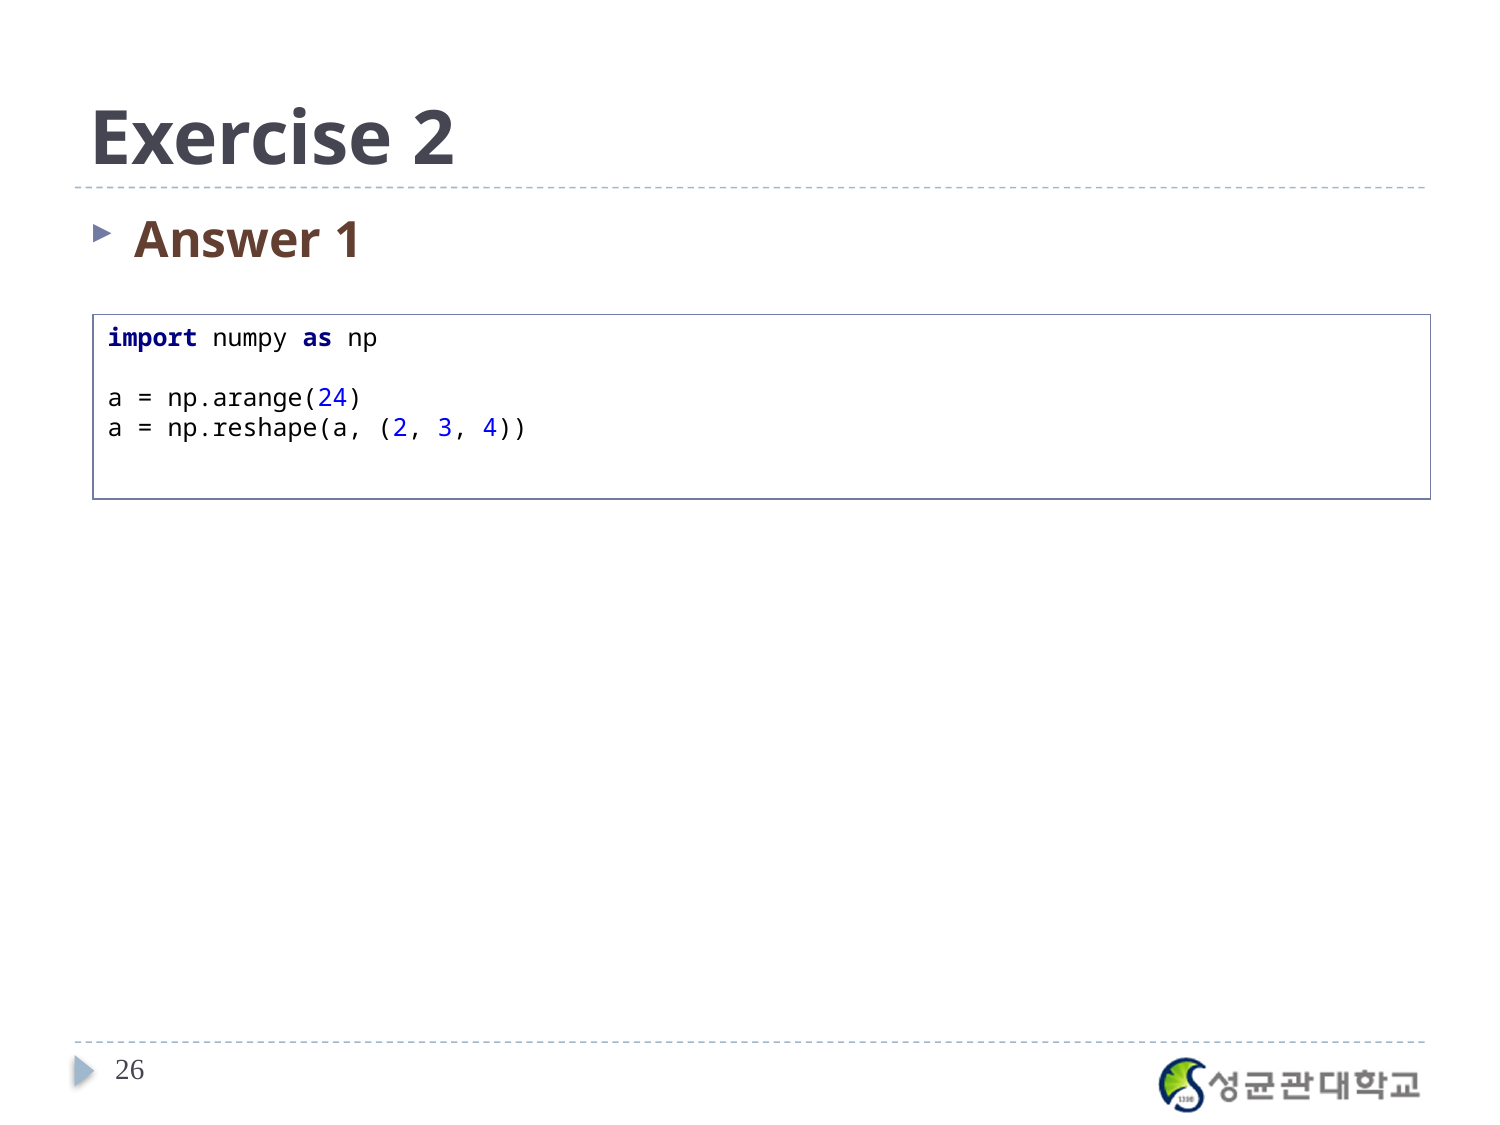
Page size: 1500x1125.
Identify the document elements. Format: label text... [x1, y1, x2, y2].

picture [1151, 1050, 1424, 1118]
title Exercise 2 [75, 24, 1425, 188]
text_box import numpy as np a = np.arange(24) a = np.reshape(a, (2, 3, 4)) [92, 314, 1431, 499]
slide_number 26 [100, 1042, 426, 1103]
list Answer 1 [75, 200, 1425, 1010]
